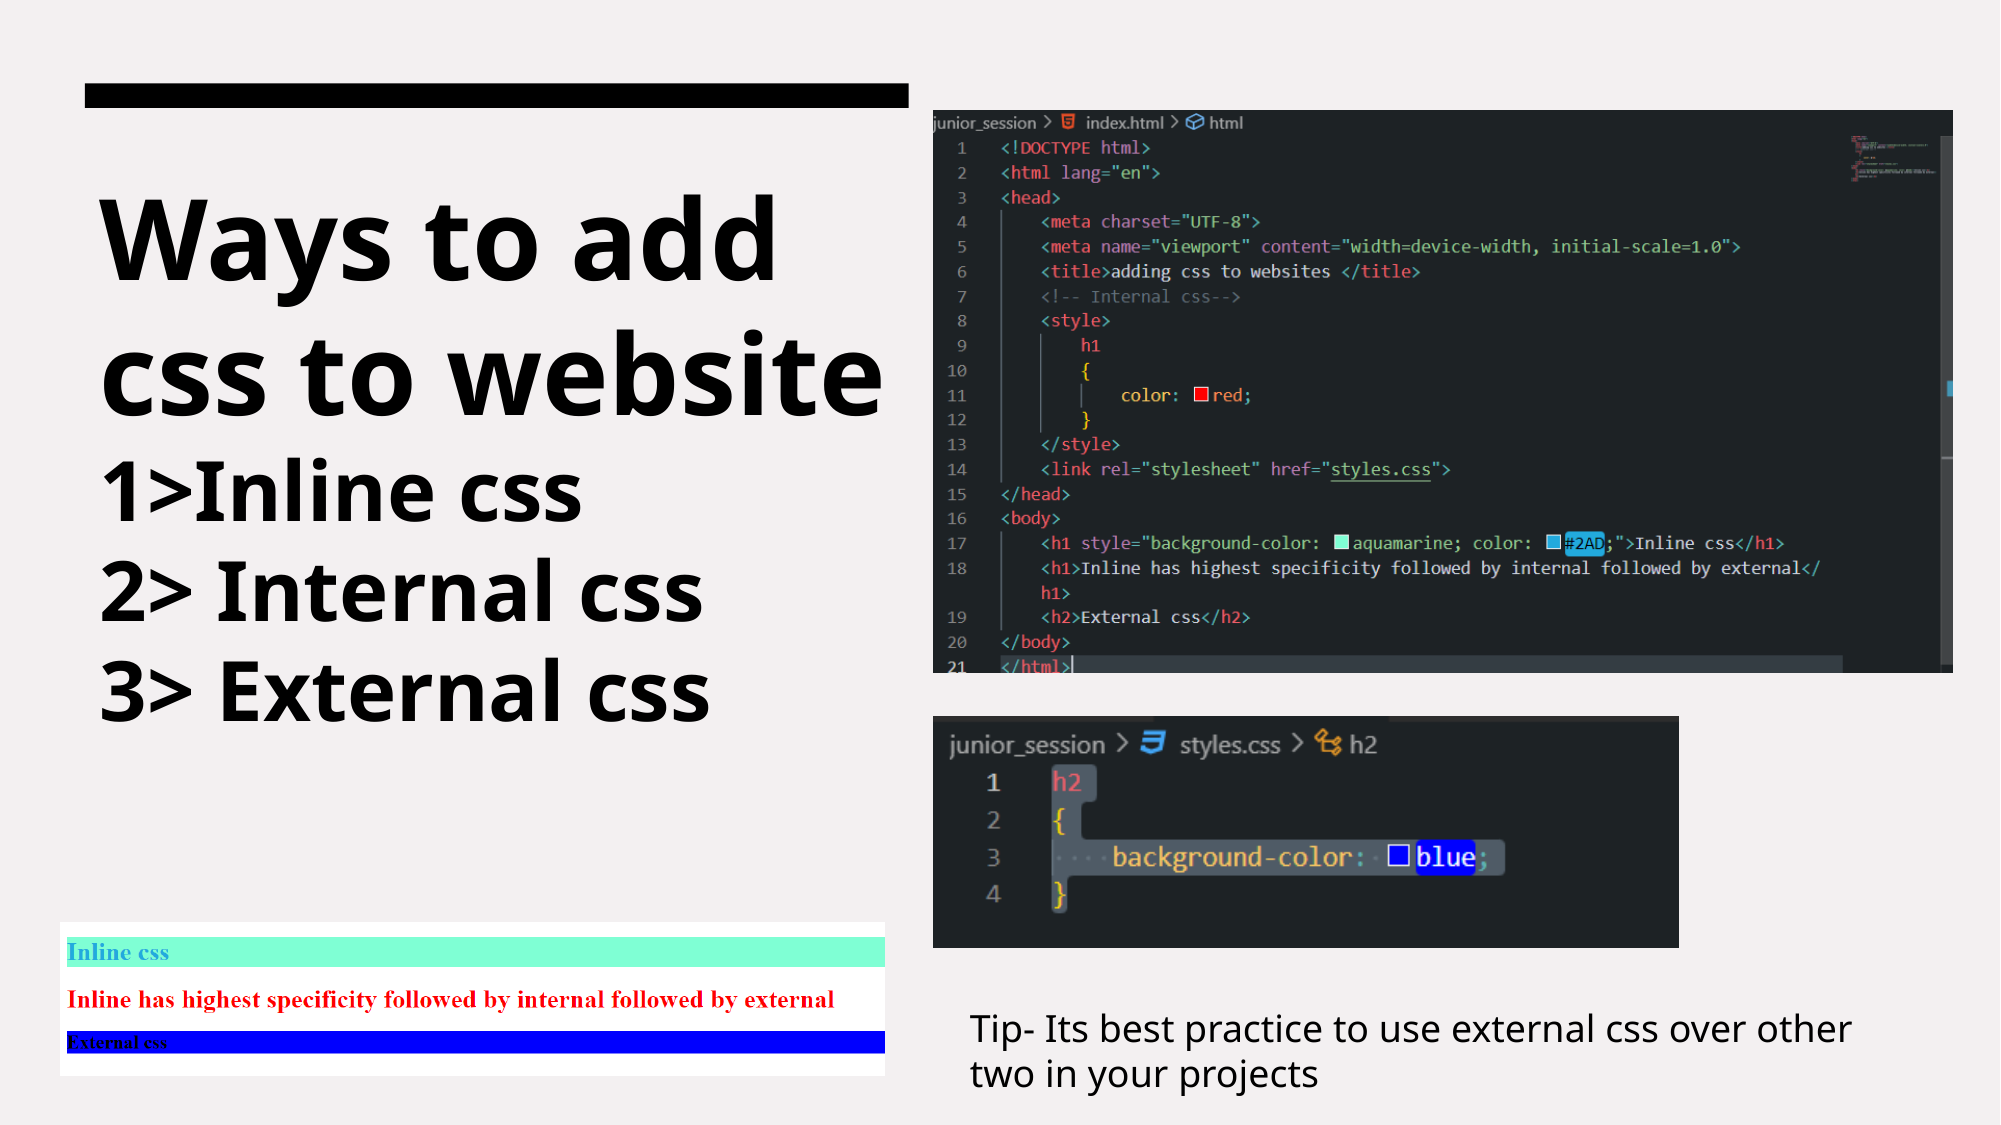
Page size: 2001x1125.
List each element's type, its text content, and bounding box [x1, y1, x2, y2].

picture [933, 110, 1953, 673]
text_box Tip- Its best practice to use external css over other two in your projects [955, 997, 1931, 1103]
picture [932, 716, 1679, 948]
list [60, 922, 885, 1076]
title Ways to add css to website 1>Inline css 2> Internal css 3> External css [84, 160, 909, 960]
